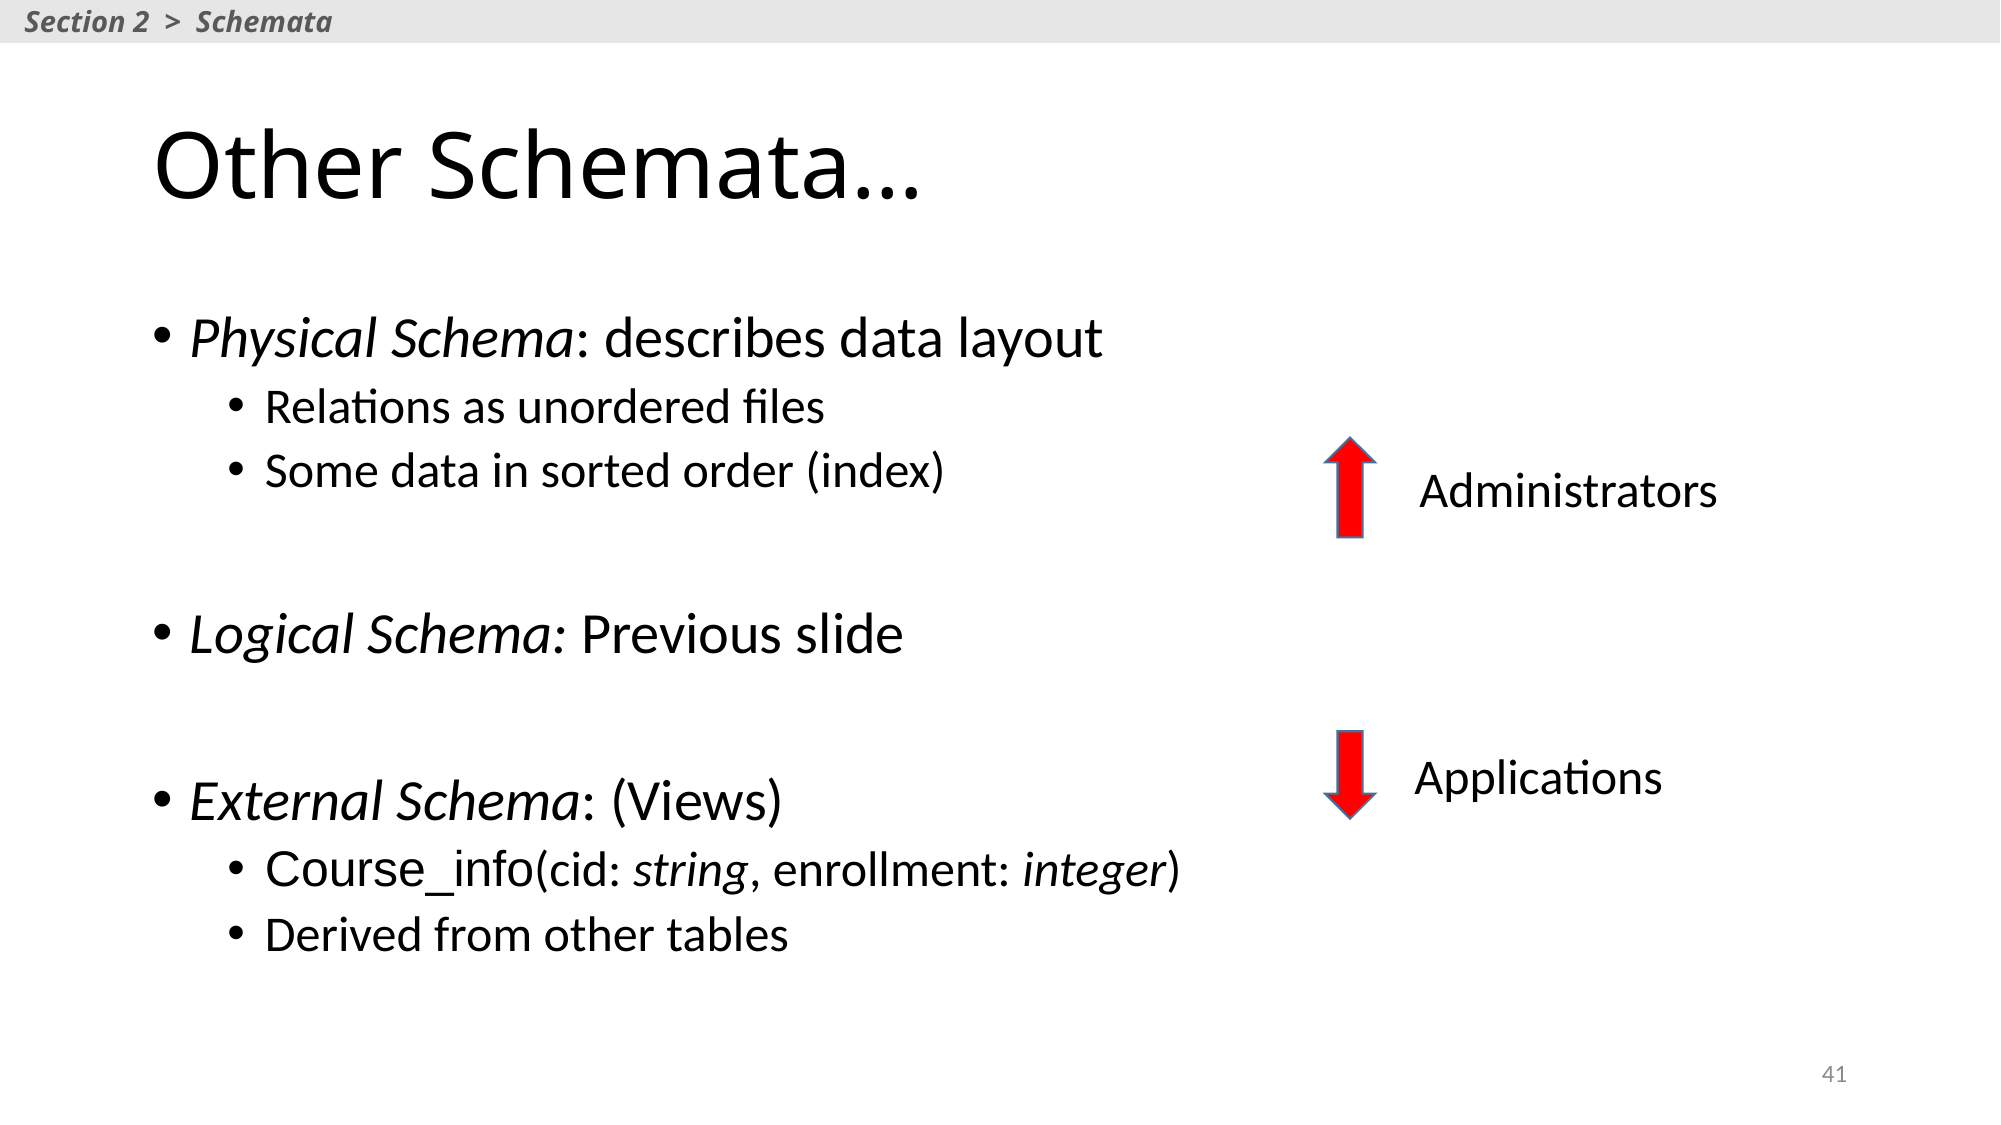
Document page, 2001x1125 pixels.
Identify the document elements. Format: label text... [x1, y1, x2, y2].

title Other Schemata… [137, 59, 1863, 278]
text_box Administrators [1374, 449, 1763, 525]
text_box [1322, 730, 1378, 821]
slide_number 41 [1412, 1042, 1863, 1103]
list Physical Schema: describes data layout Relations as unordered files Some data in sorted order (index) Logical Schema: Previous slide External Schema: (Views) Course_info(cid: string, enrollment: integer) Derived from other tables [137, 299, 1863, 1014]
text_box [0, 0, 2000, 47]
text_box Applications [1360, 737, 1733, 812]
text_box [1322, 436, 1378, 539]
